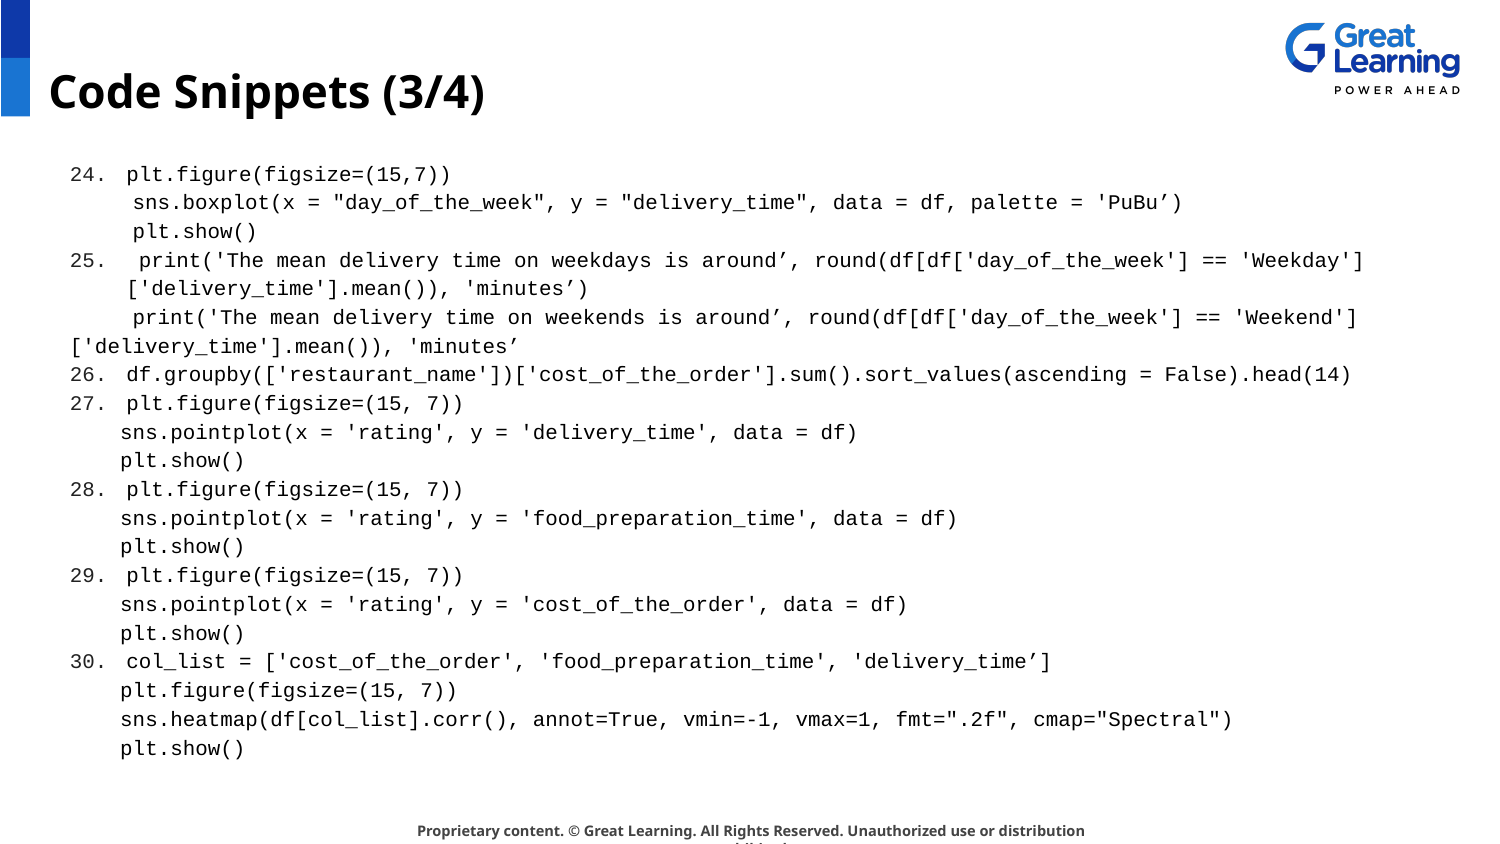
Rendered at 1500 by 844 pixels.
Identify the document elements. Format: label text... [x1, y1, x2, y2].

list plt.figure(figsize=(15,7)) sns.boxplot(x = "day_of_the_week", y = "delivery_time", data = df, palette = 'PuBu’) plt.show() print('The mean delivery time on weekdays is around’, round(df[df['day_of_the_week'] == 'Weekday']['delivery_time'].mean()), 'minutes’) print('The mean delivery time on weekends is around’, round(df[df['day_of_the_week'] == 'Weekend']['delivery_time'].mean()), 'minutes’ df.groupby(['restaurant_name'])['cost_of_the_order'].sum().sort_values(ascending = False).head(14) plt.figure(figsize=(15, 7)) sns.pointplot(x = 'rating', y = 'delivery_time', data = df) plt.show() plt.figure(figsize=(15, 7)) sns.pointplot(x = 'rating', y = 'food_preparation_time', data = df) plt.show() plt.figure(figsize=(15, 7)) sns.pointplot(x = 'rating', y = 'cost_of_the_order', data = df) plt.show() col_list = ['cost_of_the_order', 'food_preparation_time', 'delivery_time’] plt.figure(figsize=(15, 7)) sns.heatmap(df[col_list].corr(), annot=True, vmin=-1, vmax=1, fmt=".2f", cmap="Spectral") plt.show() [33, 141, 1449, 797]
title Code Snippets (3/4) [33, 47, 1431, 141]
picture [1258, 11, 1487, 106]
